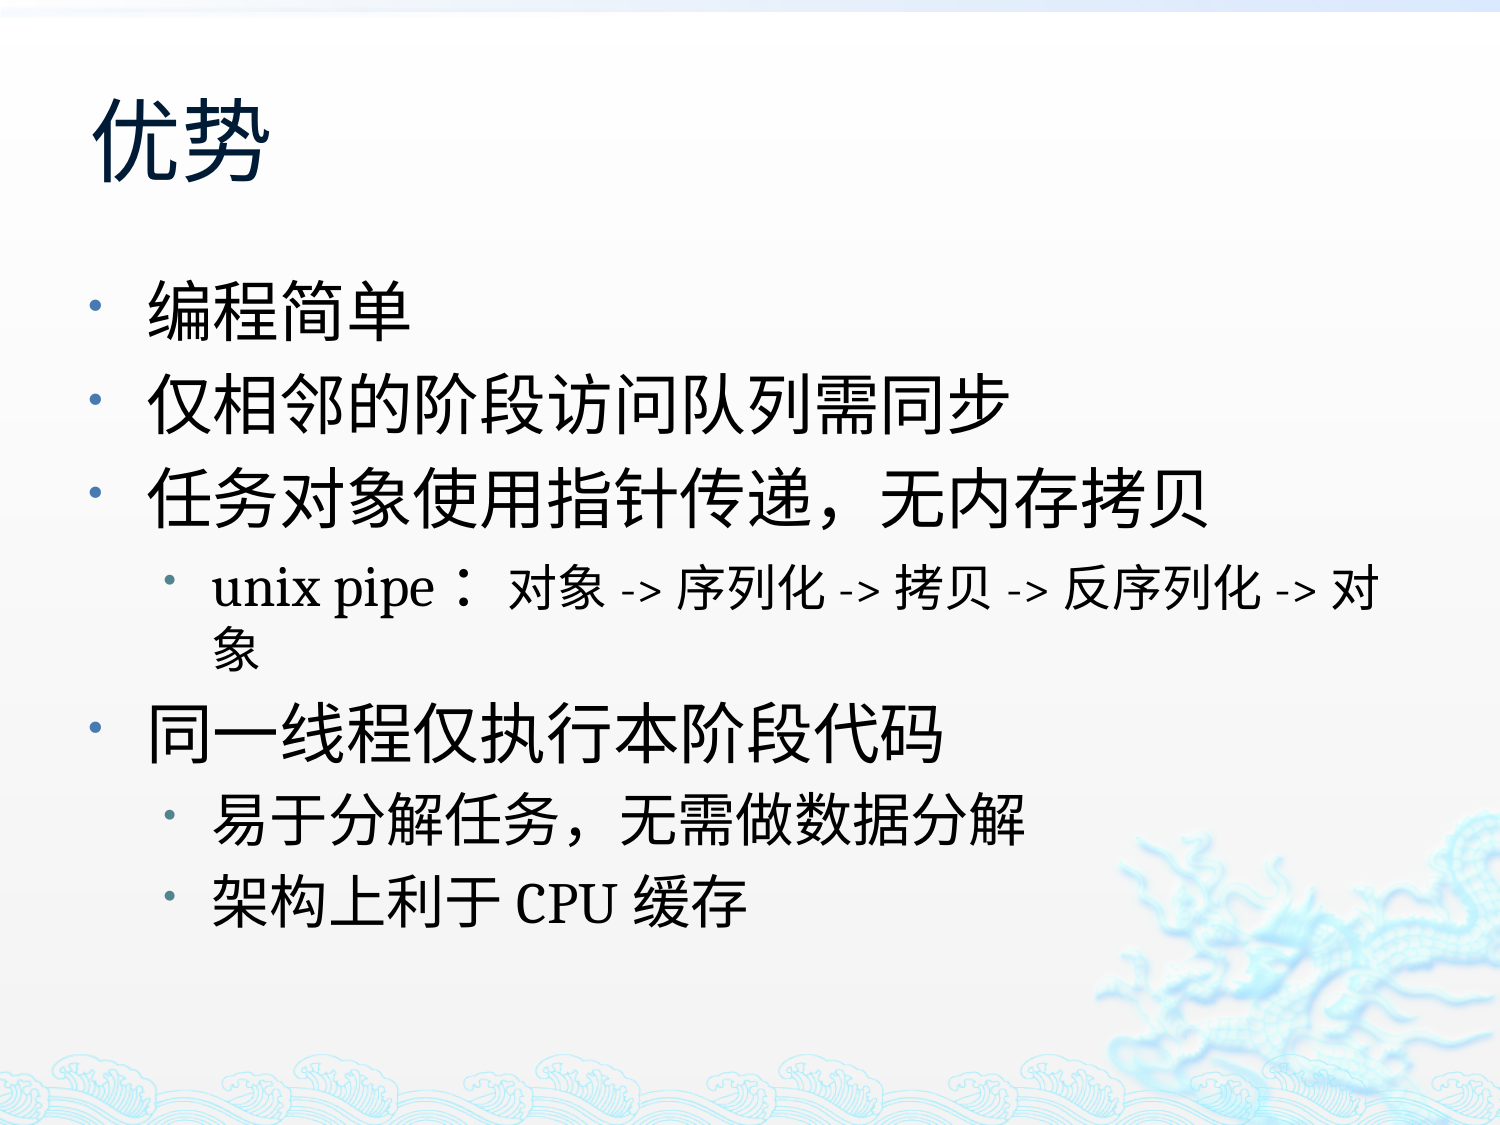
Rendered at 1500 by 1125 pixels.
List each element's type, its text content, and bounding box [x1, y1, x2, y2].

title 优势 [75, 45, 1425, 233]
list 编程简单 仅相邻的阶段访问队列需同步 任务对象使用指针传递，无内存拷贝 unix pipe：对象->序列化->拷贝->反序列化->对象 同一线程仅执行本阶段代码 易于分解任务，无需做数据分解 架构上利于CPU缓存 [75, 262, 1425, 1005]
